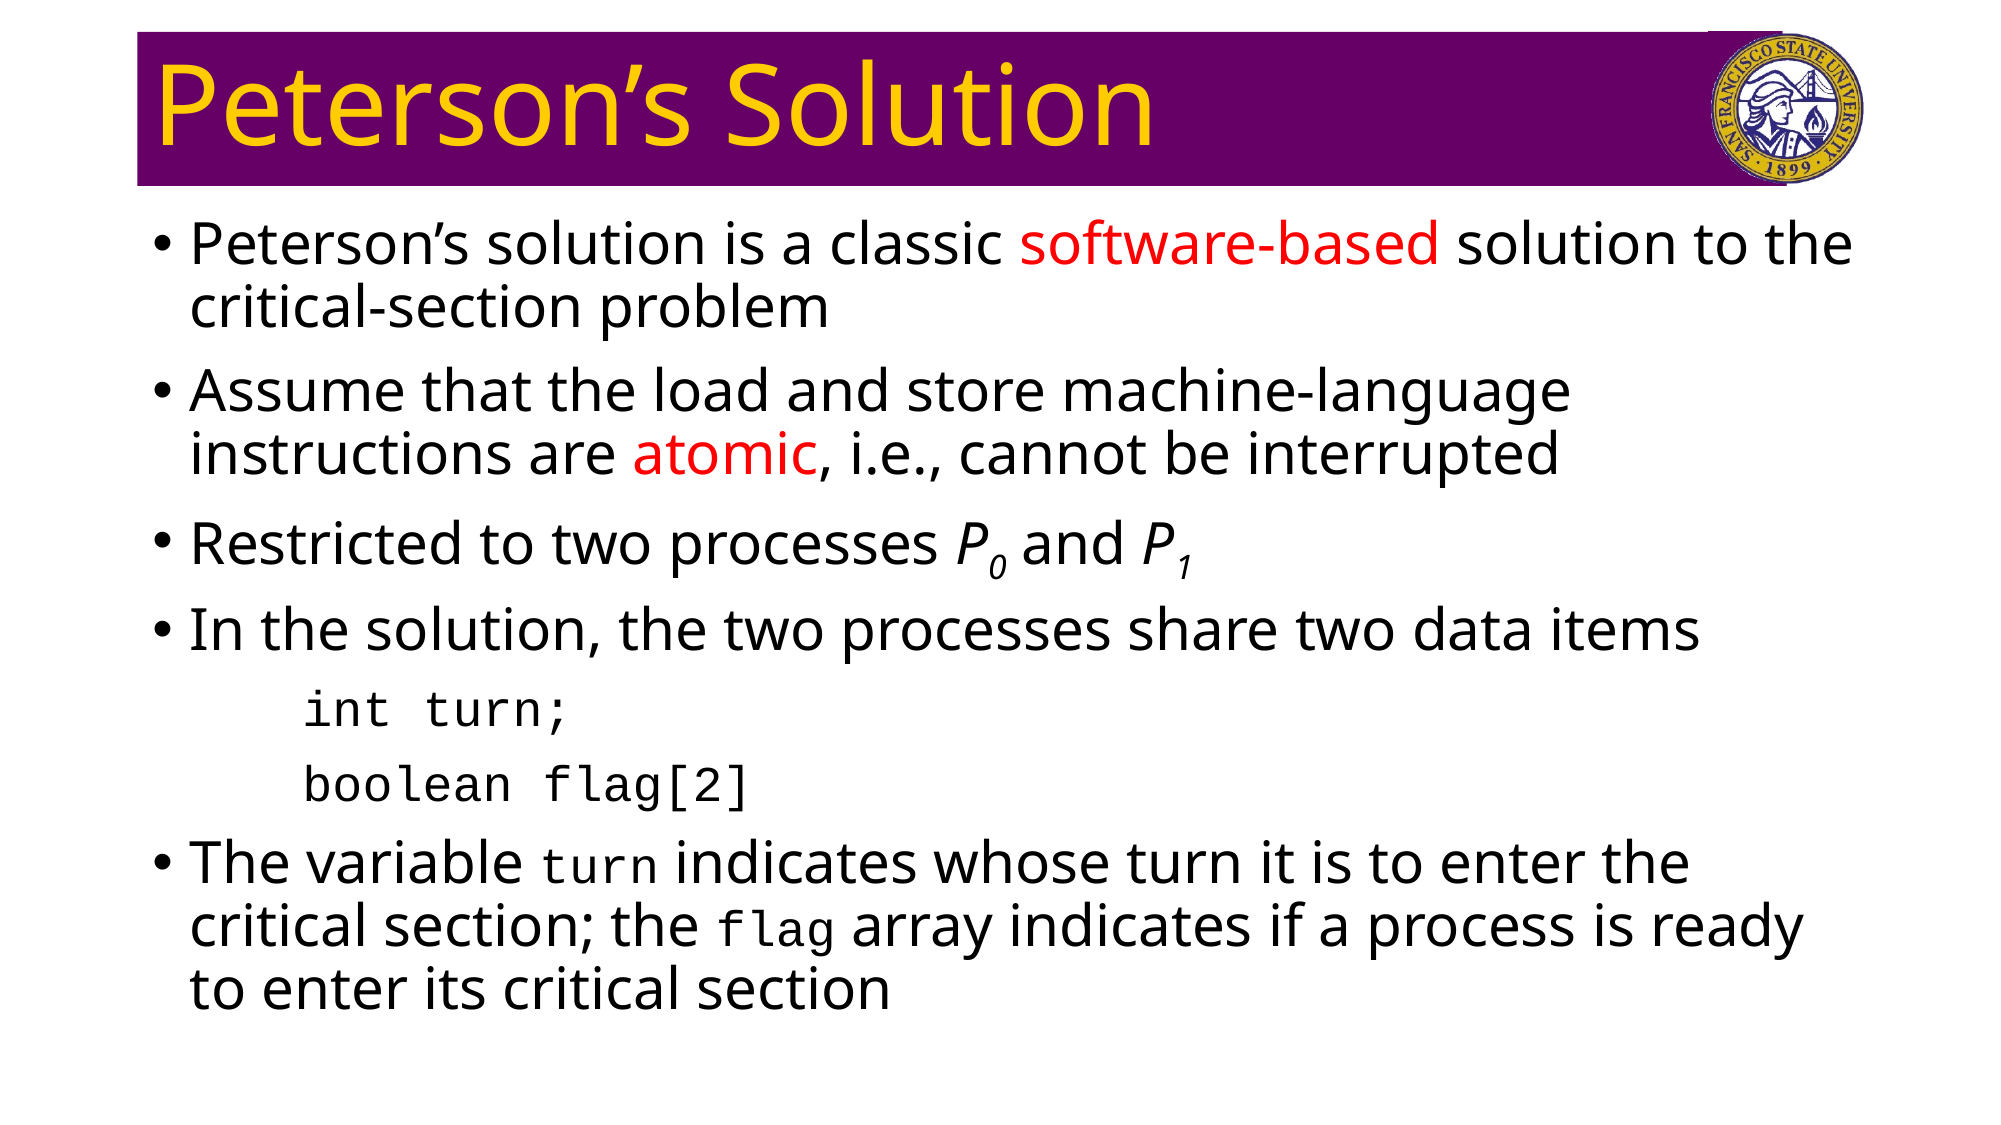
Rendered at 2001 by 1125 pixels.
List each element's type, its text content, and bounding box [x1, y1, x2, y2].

title Peterson’s Solution [137, 31, 1711, 186]
list Peterson’s solution is a classic software-based solution to the critical-section problem Assume that the load and store machine-language instructions are atomic, i.e., cannot be interrupted Restricted to two processes P0 and P1 In the solution, the two processes share two data items int turn; boolean flag[2] The variable turn indicates whose turn it is to enter the critical section; the flag array indicates if a process is ready to enter its critical section [137, 207, 1879, 1125]
picture [1711, 31, 1865, 186]
